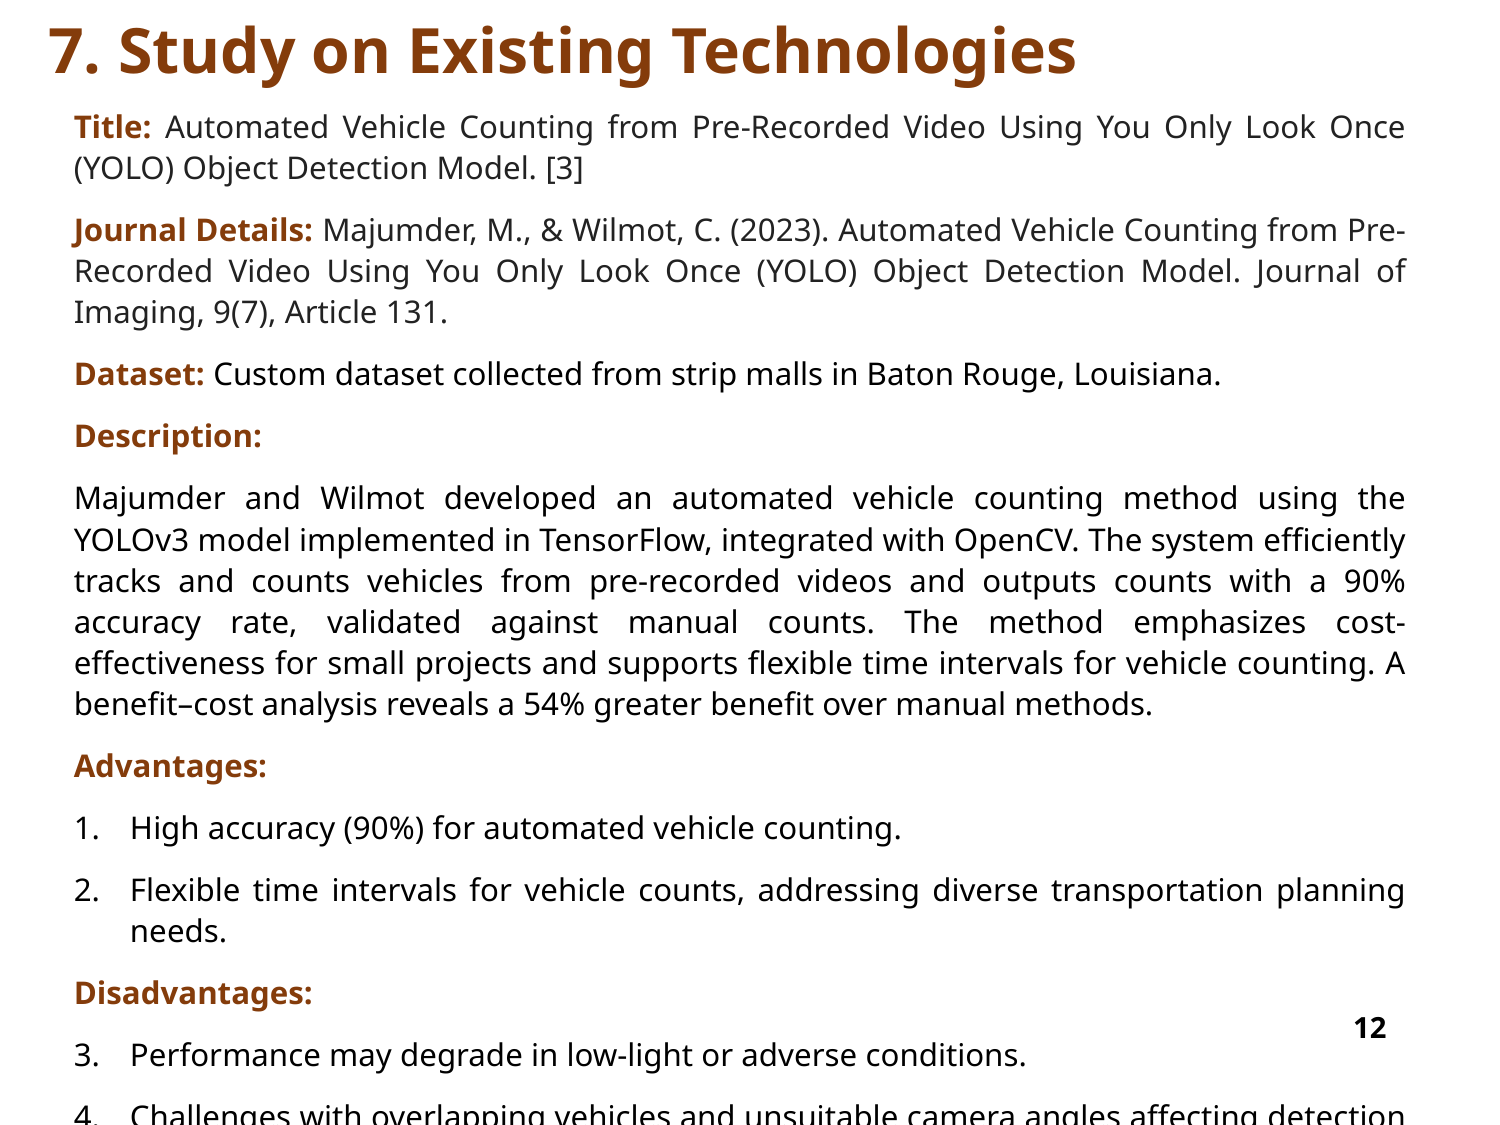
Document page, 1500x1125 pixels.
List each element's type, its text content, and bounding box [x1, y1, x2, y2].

list Title: Automated Vehicle Counting from Pre-Recorded Video Using You Only Look Once (YOLO) Object Detection Model. [3] Journal Details: Majumder, M., & Wilmot, C. (2023). Automated Vehicle Counting from Pre-Recorded Video Using You Only Look Once (YOLO) Object Detection Model. Journal of Imaging, 9(7), Article 131. Dataset: Custom dataset collected from strip malls in Baton Rouge, Louisiana. Description: Majumder and Wilmot developed an automated vehicle counting method using the YOLOv3 model implemented in TensorFlow, integrated with OpenCV. The system efficiently tracks and counts vehicles from pre-recorded videos and outputs counts with a 90% accuracy rate, validated against manual counts. The method emphasizes cost-effectiveness for small projects and supports flexible time intervals for vehicle counting. A benefit–cost analysis reveals a 54% greater benefit over manual methods. Advantages: High accuracy (90%) for automated vehicle counting. Flexible time intervals for vehicle counts, addressing diverse transportation planning needs. Disadvantages: Performance may degrade in low-light or adverse conditions. Challenges with overlapping vehicles and unsuitable camera angles affecting detection performance. [58, 95, 1423, 1074]
title 7. Study on Existing Technologies [33, 0, 1467, 115]
slide_number 12 [1331, 999, 1402, 1059]
